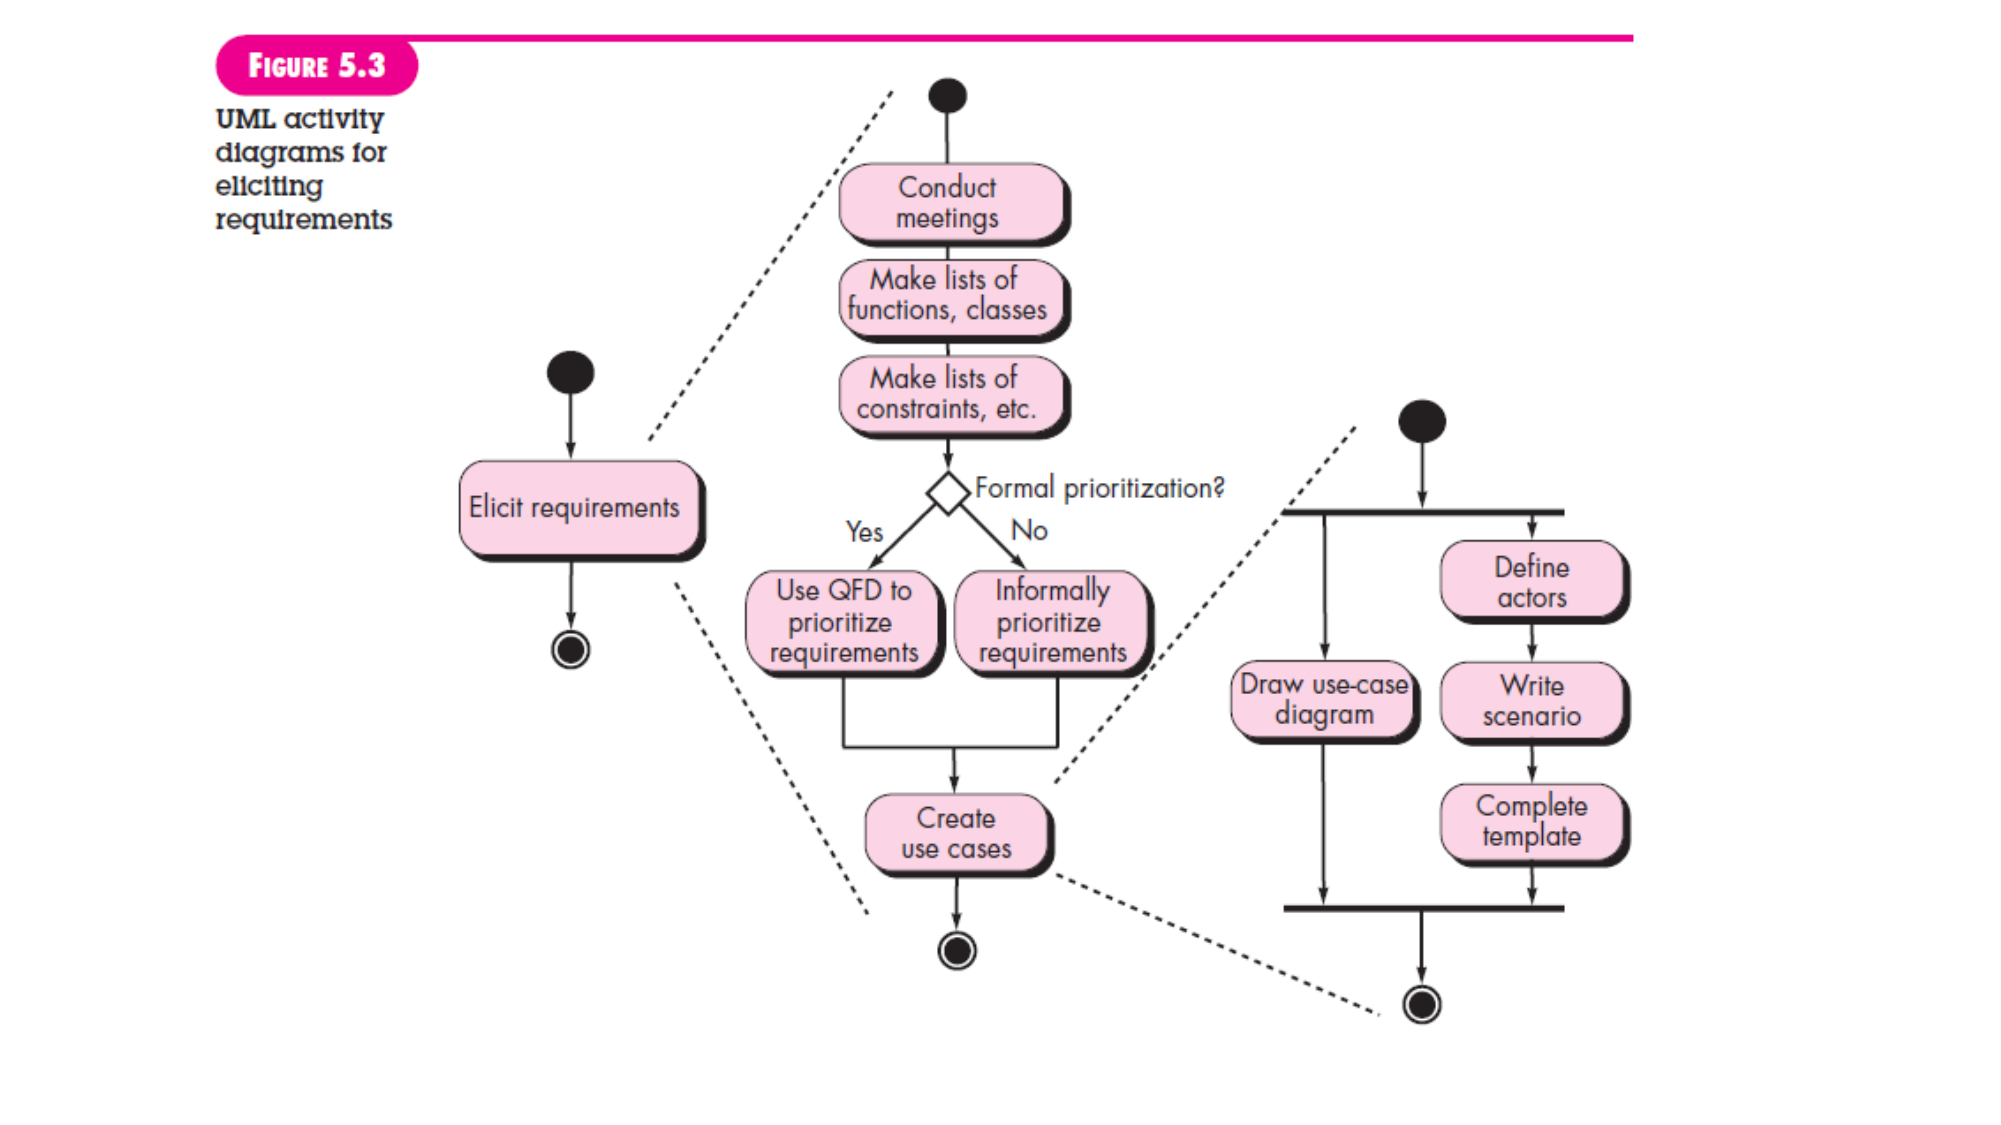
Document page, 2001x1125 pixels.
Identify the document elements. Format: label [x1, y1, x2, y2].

picture [189, 21, 1814, 1072]
